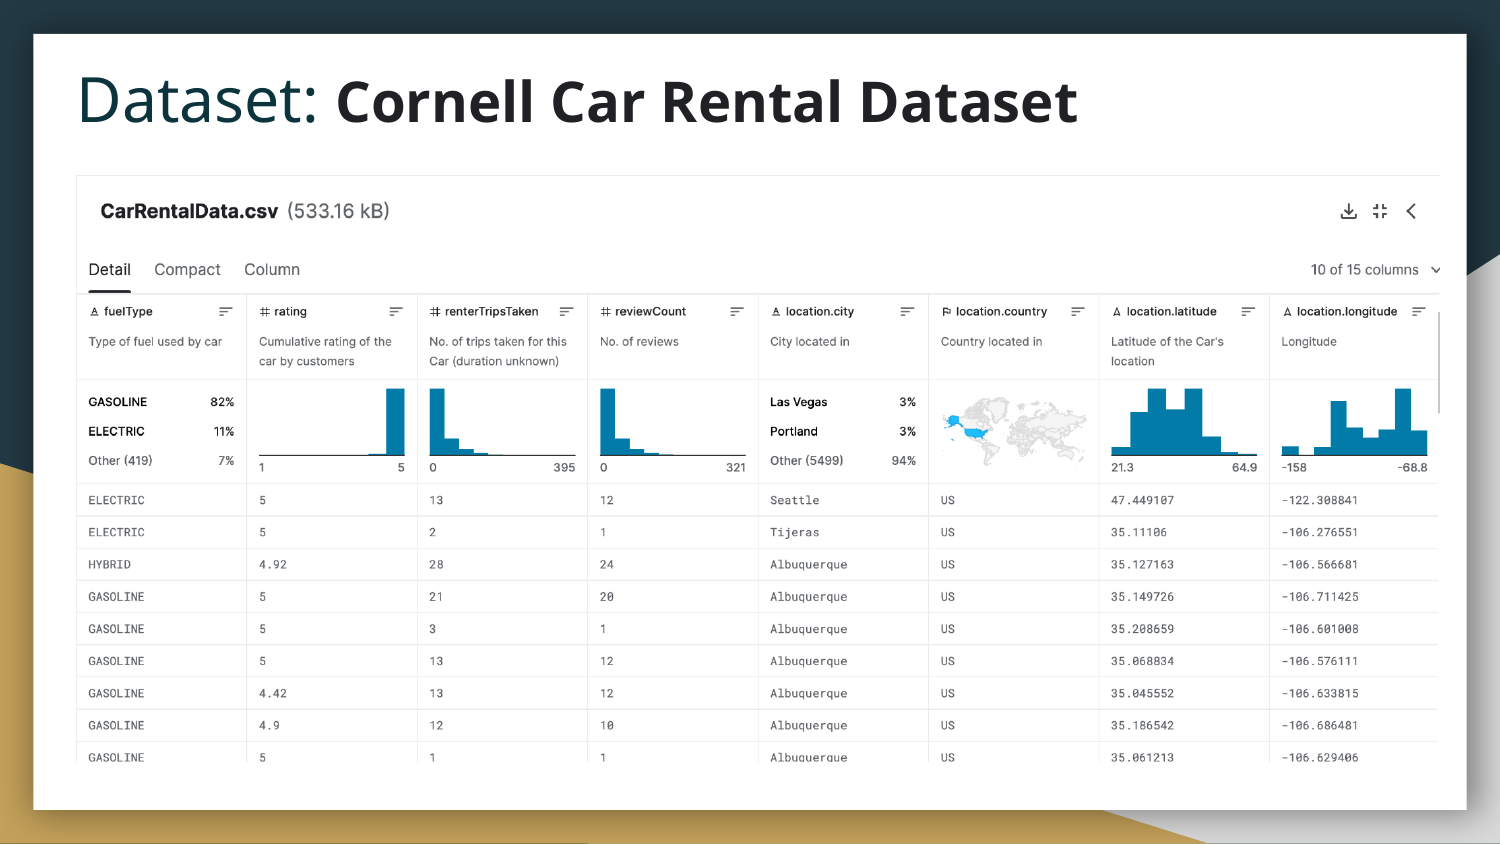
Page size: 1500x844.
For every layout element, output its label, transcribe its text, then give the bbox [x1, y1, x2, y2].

picture [60, 162, 1440, 762]
title Dataset: Cornell Car Rental Dataset [61, 44, 1366, 161]
